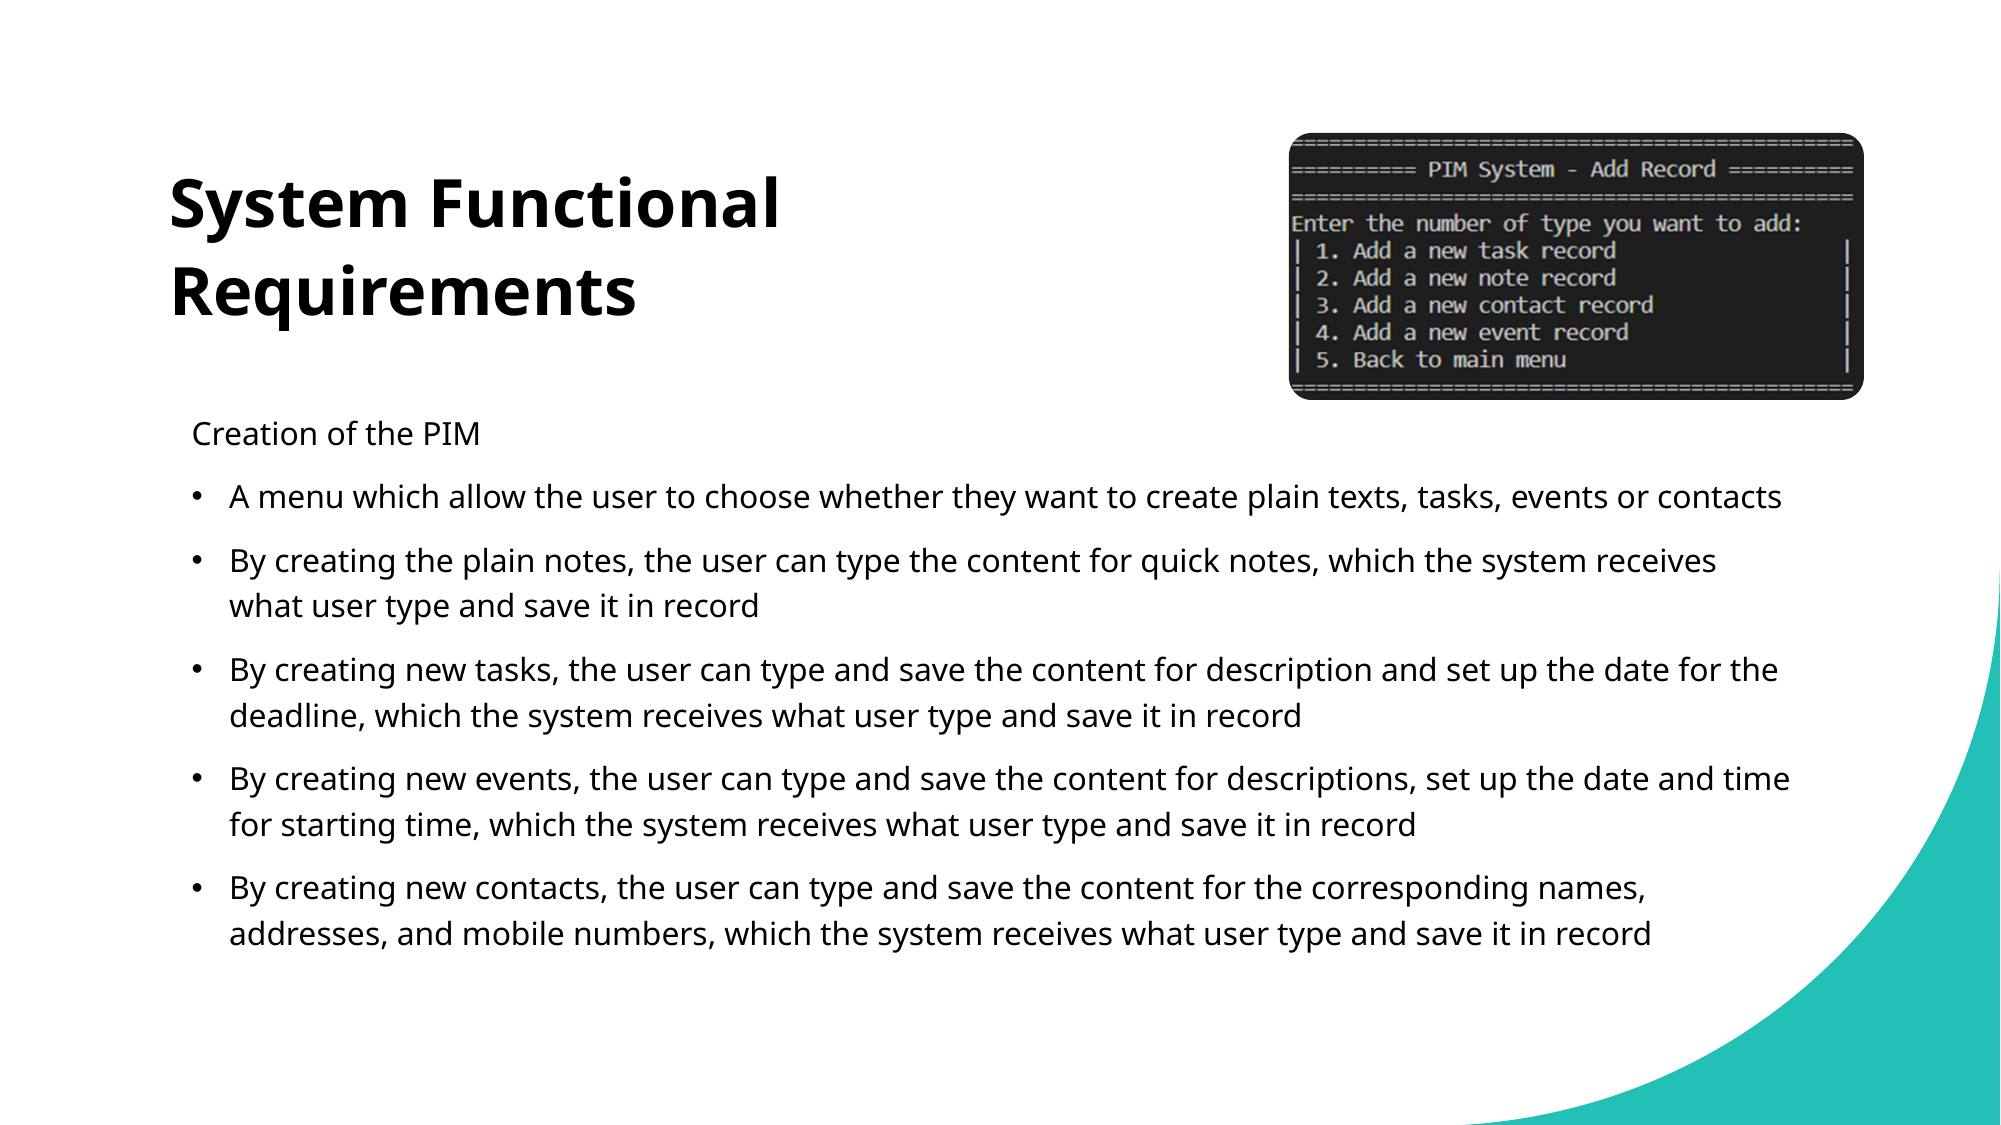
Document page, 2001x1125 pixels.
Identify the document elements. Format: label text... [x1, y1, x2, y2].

list Creation of the PIM A menu which allow the user to choose whether they want to create plain texts, tasks, events or contacts By creating the plain notes, the user can type the content for quick notes, which the system receives what user type and save it in record By creating new tasks, the user can type and save the content for description and set up the date for the deadline, which the system receives what user type and save it in record By creating new events, the user can type and save the content for descriptions, set up the date and time for starting time, which the system receives what user type and save it in record By creating new contacts, the user can type and save the content for the corresponding names, addresses, and mobile numbers, which the system receives what user type and save it in record [176, 398, 1809, 975]
title System Functional Requirements [154, 208, 1256, 336]
picture [1288, 132, 1864, 401]
